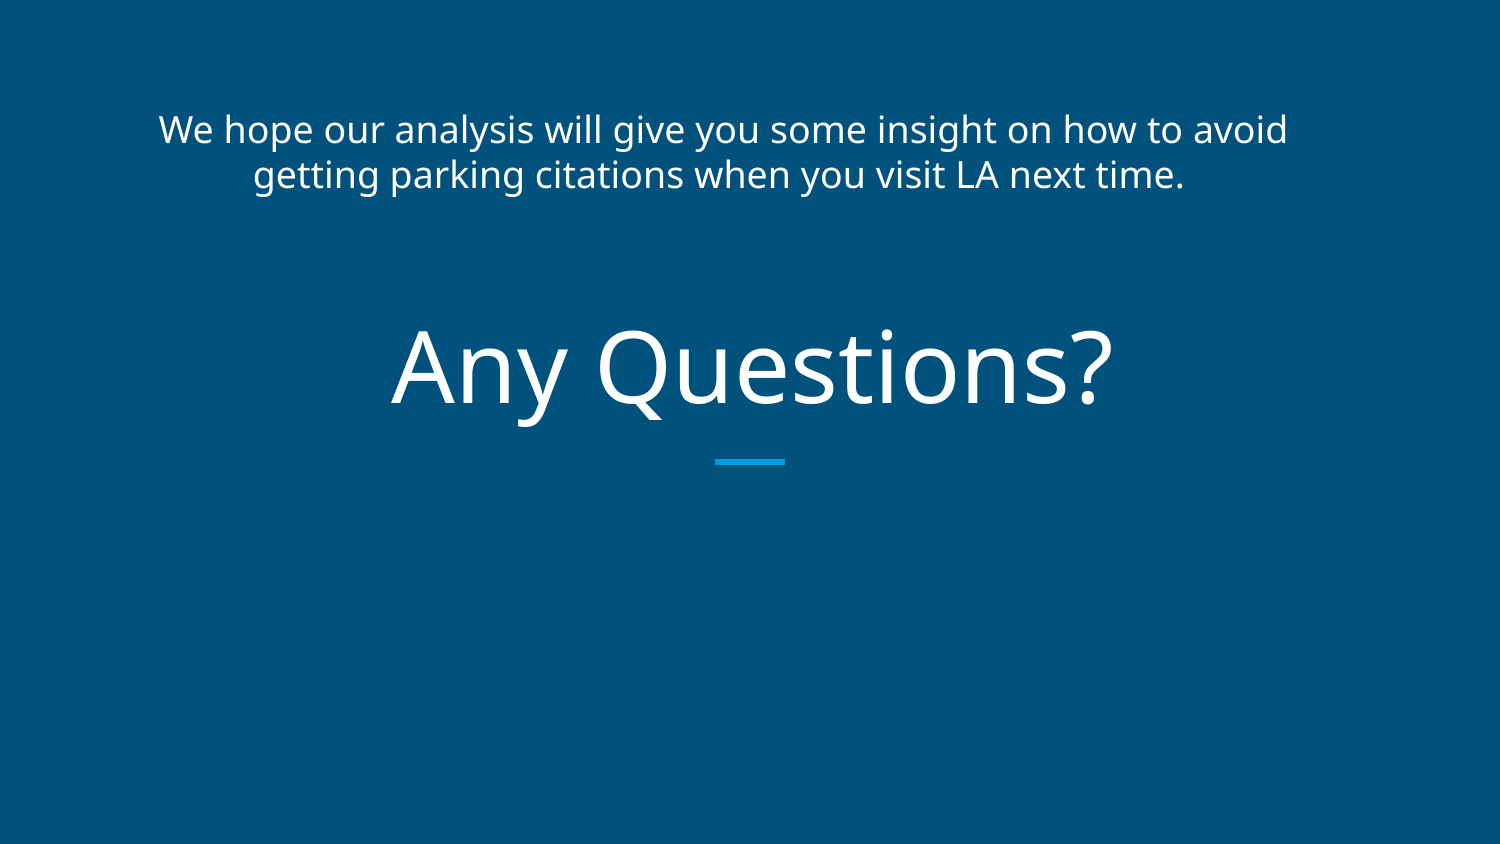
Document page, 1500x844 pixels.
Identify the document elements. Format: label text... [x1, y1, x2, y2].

title Any Questions? [78, 289, 1428, 439]
text_box We hope our analysis will give you some insight on how to avoid getting parking citations when you visit LA next time. [140, 91, 1308, 249]
